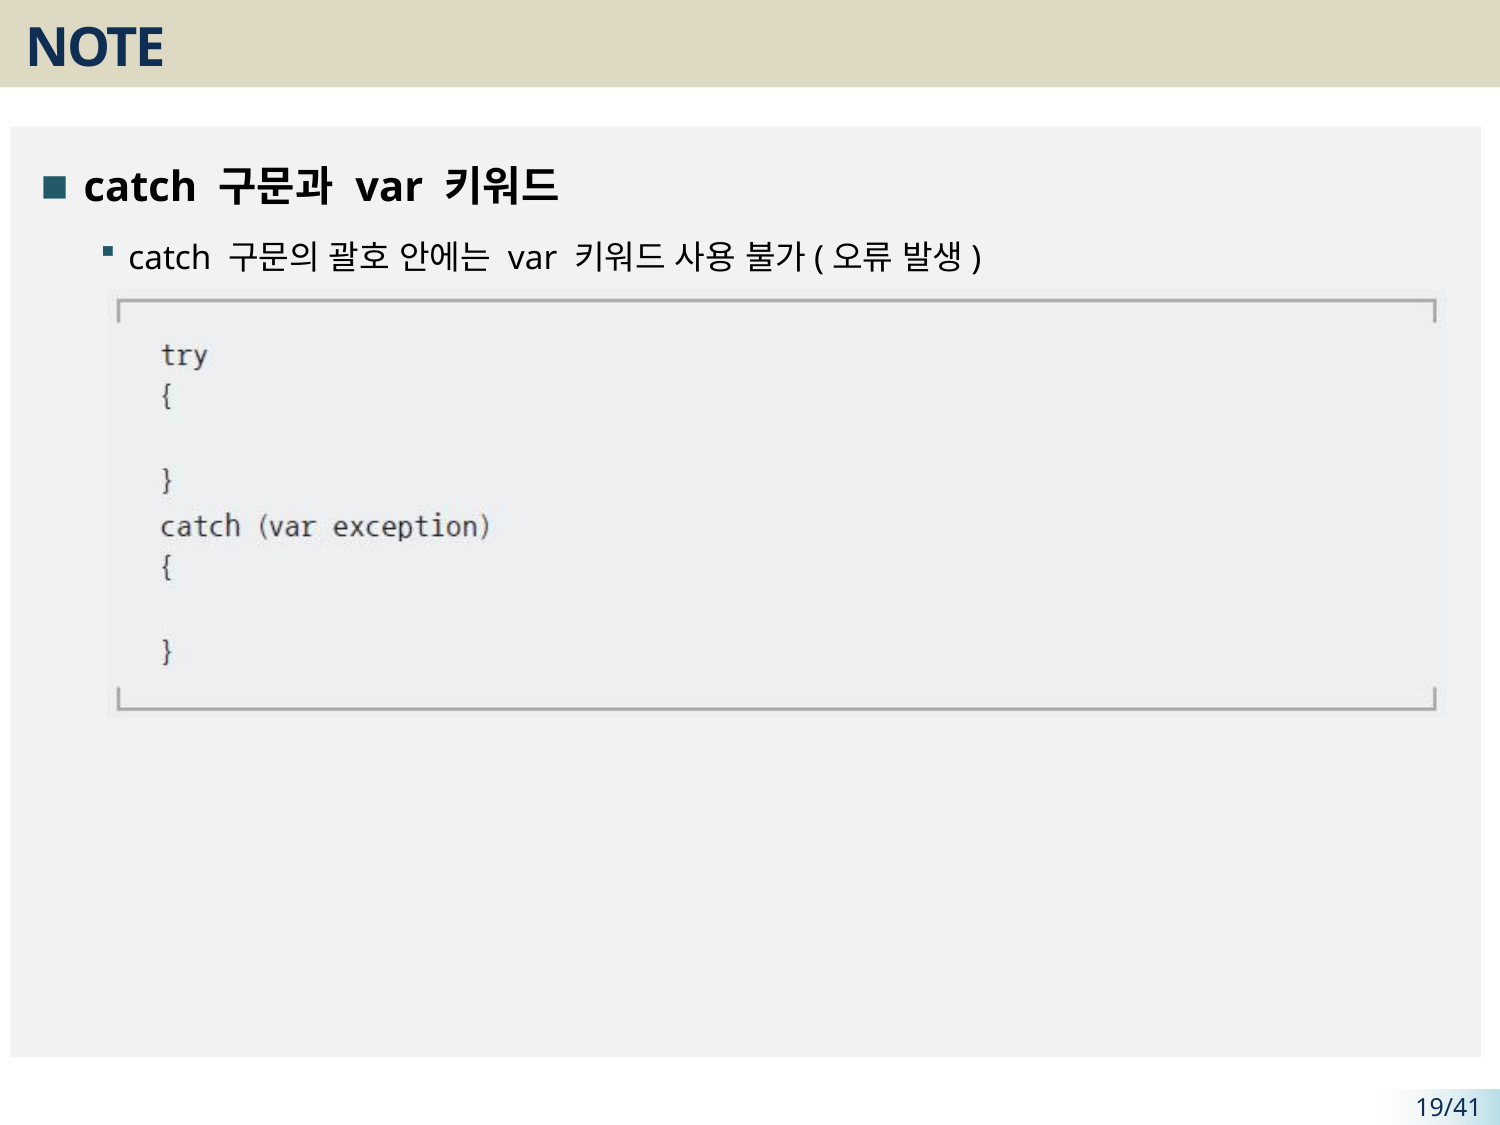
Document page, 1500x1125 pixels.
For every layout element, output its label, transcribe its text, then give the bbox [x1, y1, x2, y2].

list catch 구문과 var 키워드 catch 구문의 괄호 안에는 var 키워드 사용 불가(오류 발생) [10, 126, 1481, 1057]
title NOTE [10, 5, 1288, 84]
picture [107, 289, 1447, 718]
